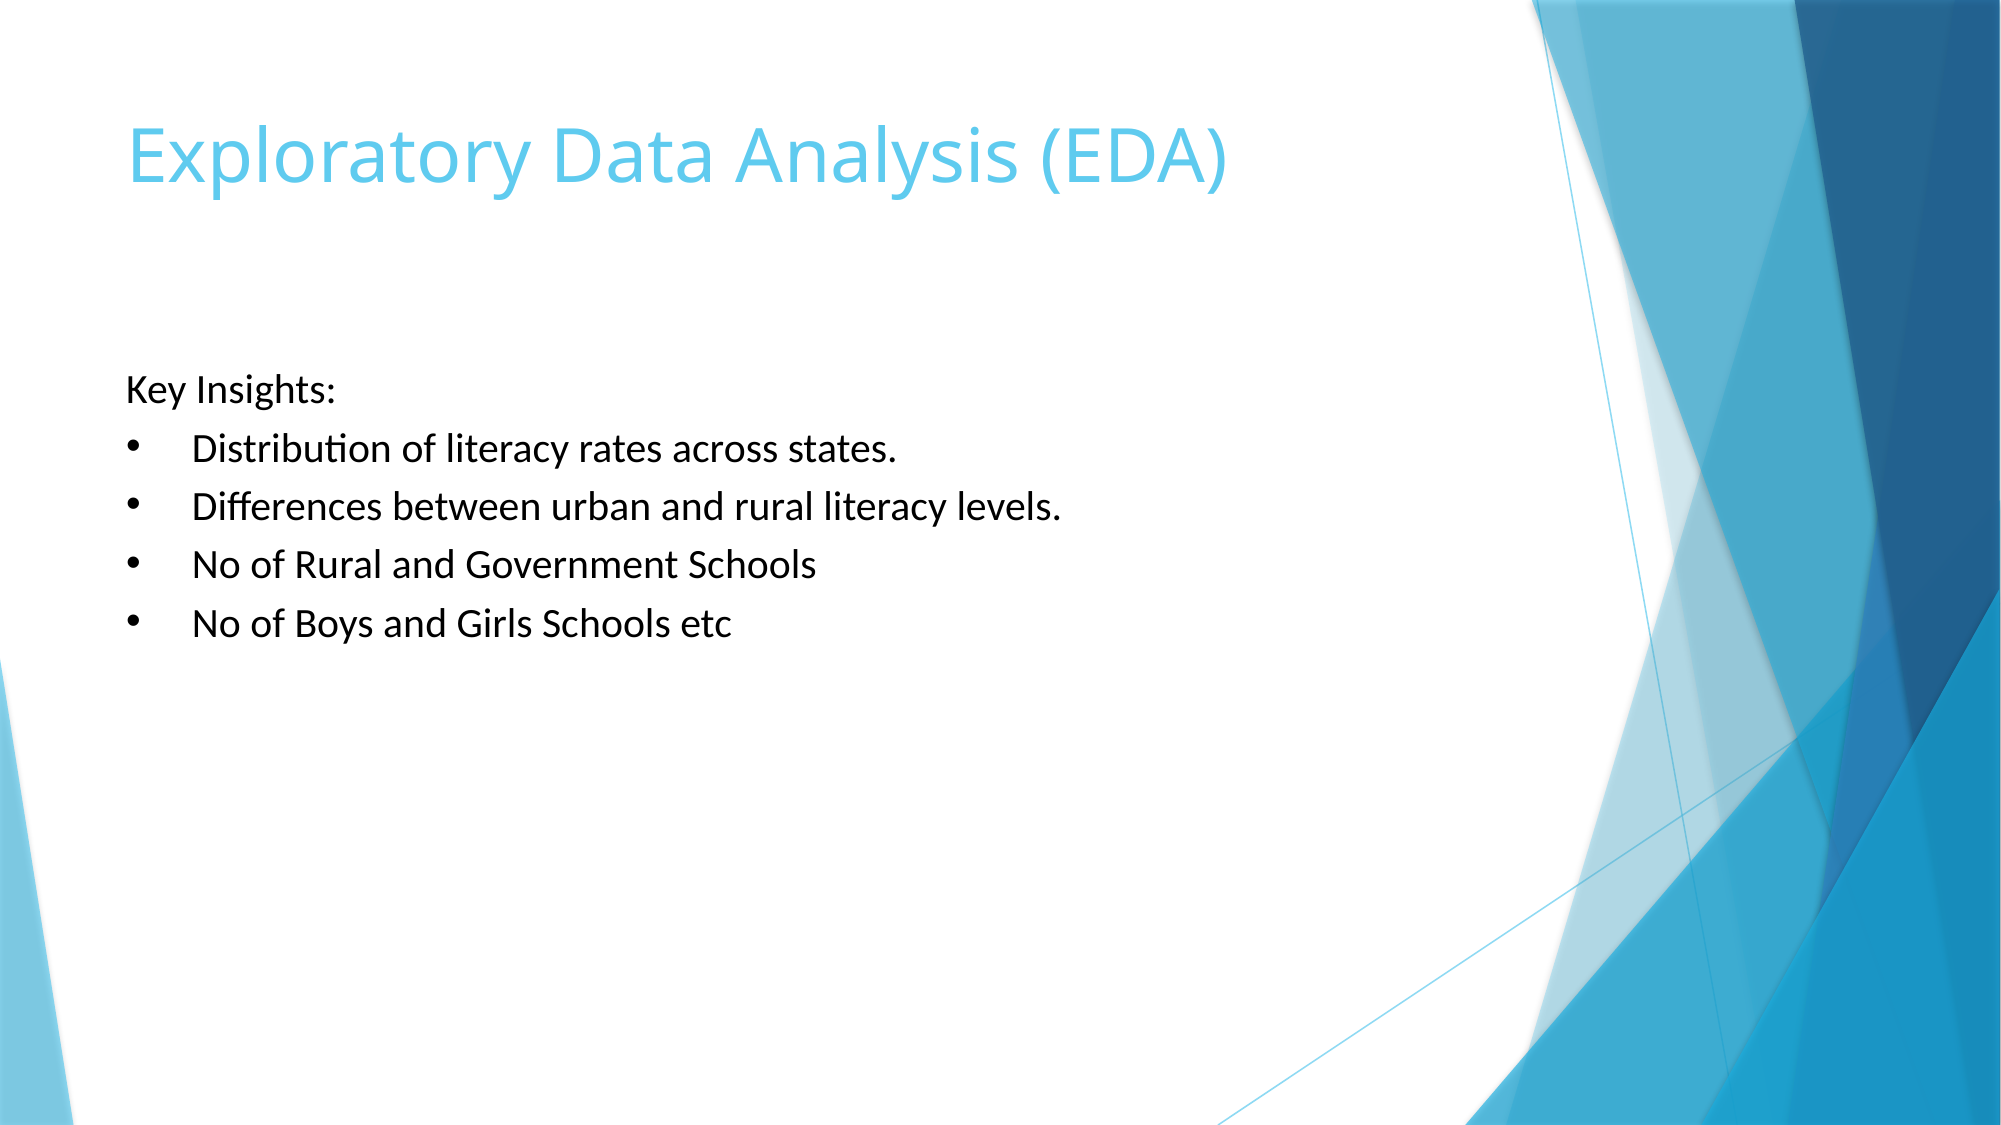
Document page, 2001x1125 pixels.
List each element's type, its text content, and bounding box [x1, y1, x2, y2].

title Exploratory Data Analysis (EDA) [111, 99, 1522, 317]
list Key Insights: Distribution of literacy rates across states. Differences between urban and rural literacy levels. No of Rural and Government Schools No of Boys and Girls Schools etc [111, 354, 1522, 992]
